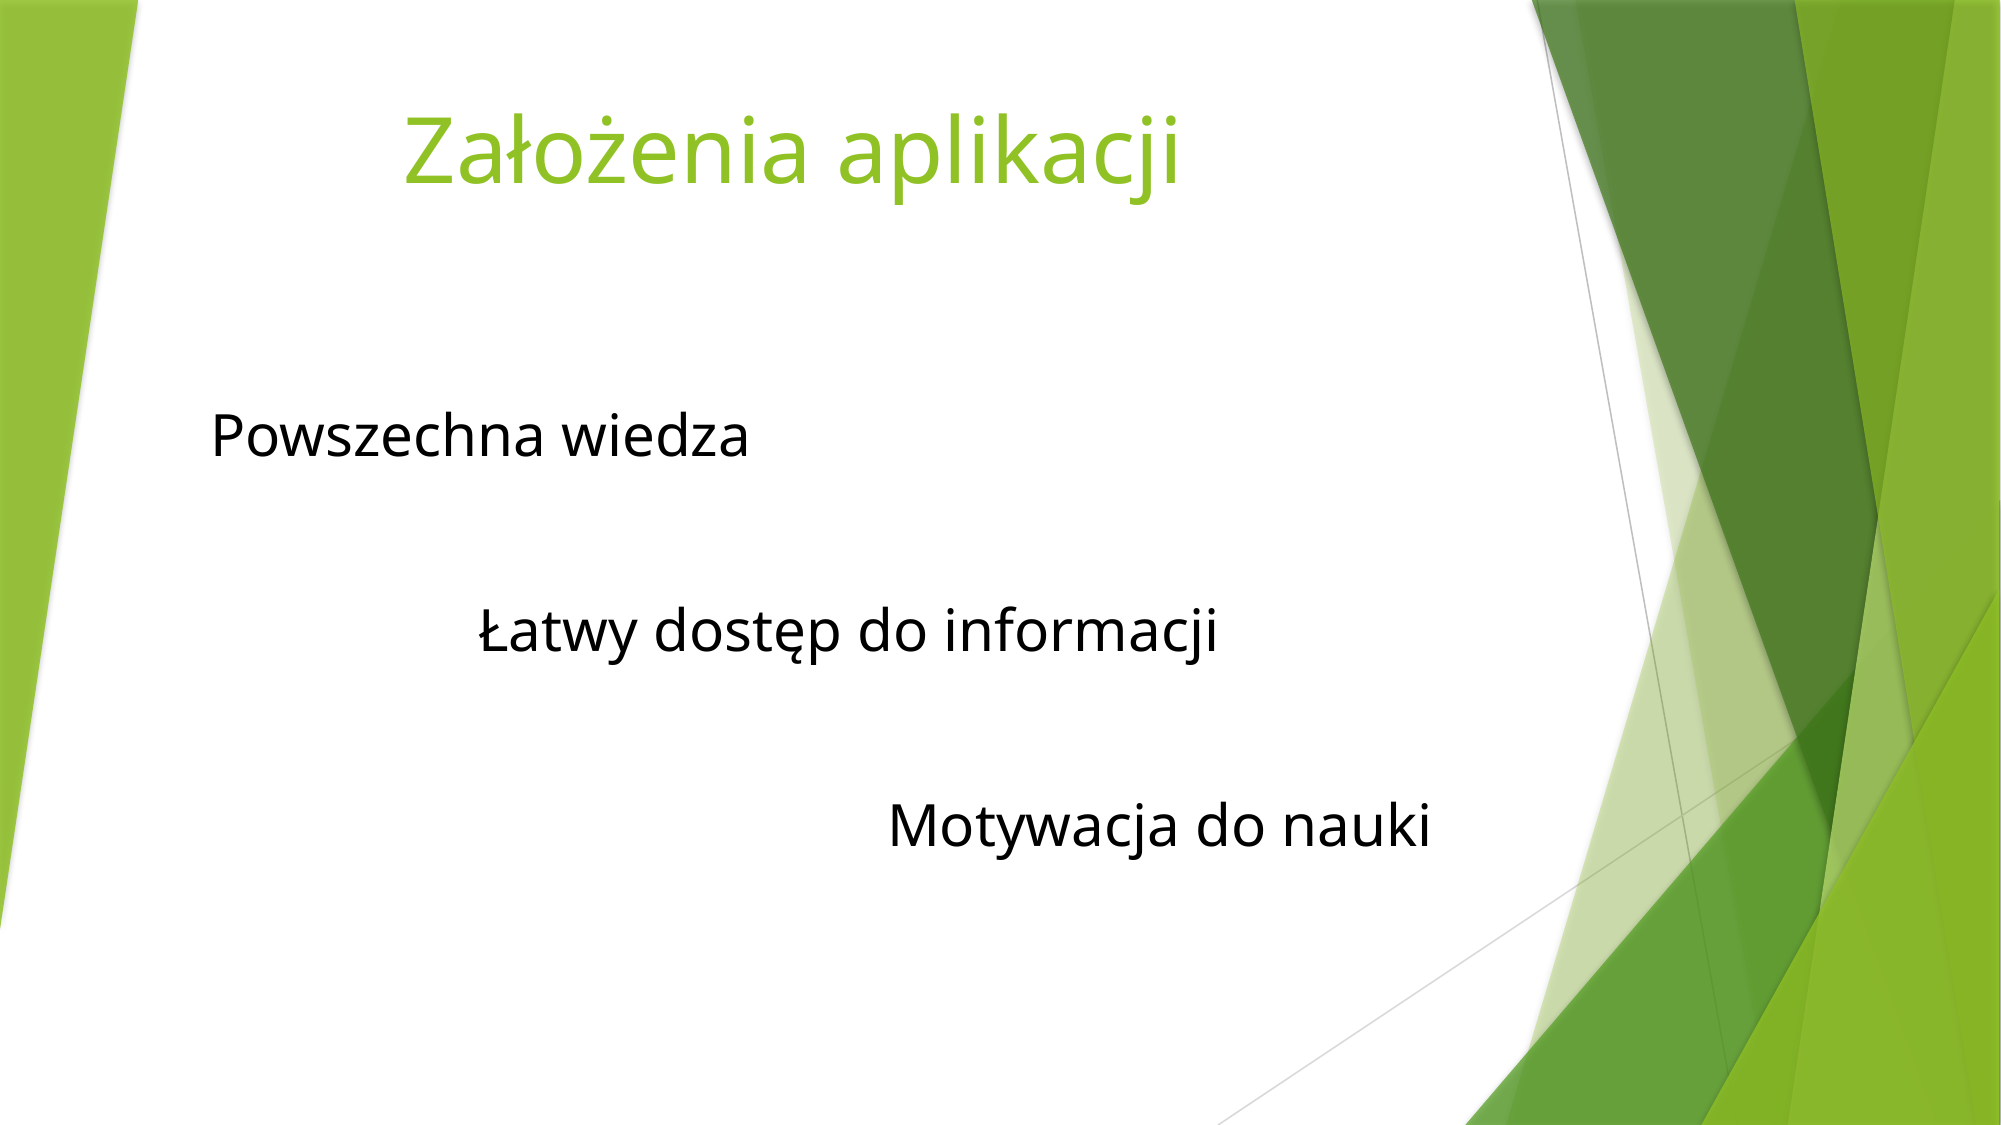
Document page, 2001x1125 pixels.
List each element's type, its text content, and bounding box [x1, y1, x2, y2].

text_box Motywacja do nauki [872, 780, 1456, 866]
text_box Powszechna wiedza [180, 390, 792, 475]
text_box Łatwy dostęp do informacji [463, 585, 1252, 671]
text_box Założenia aplikacji [71, 53, 1517, 210]
